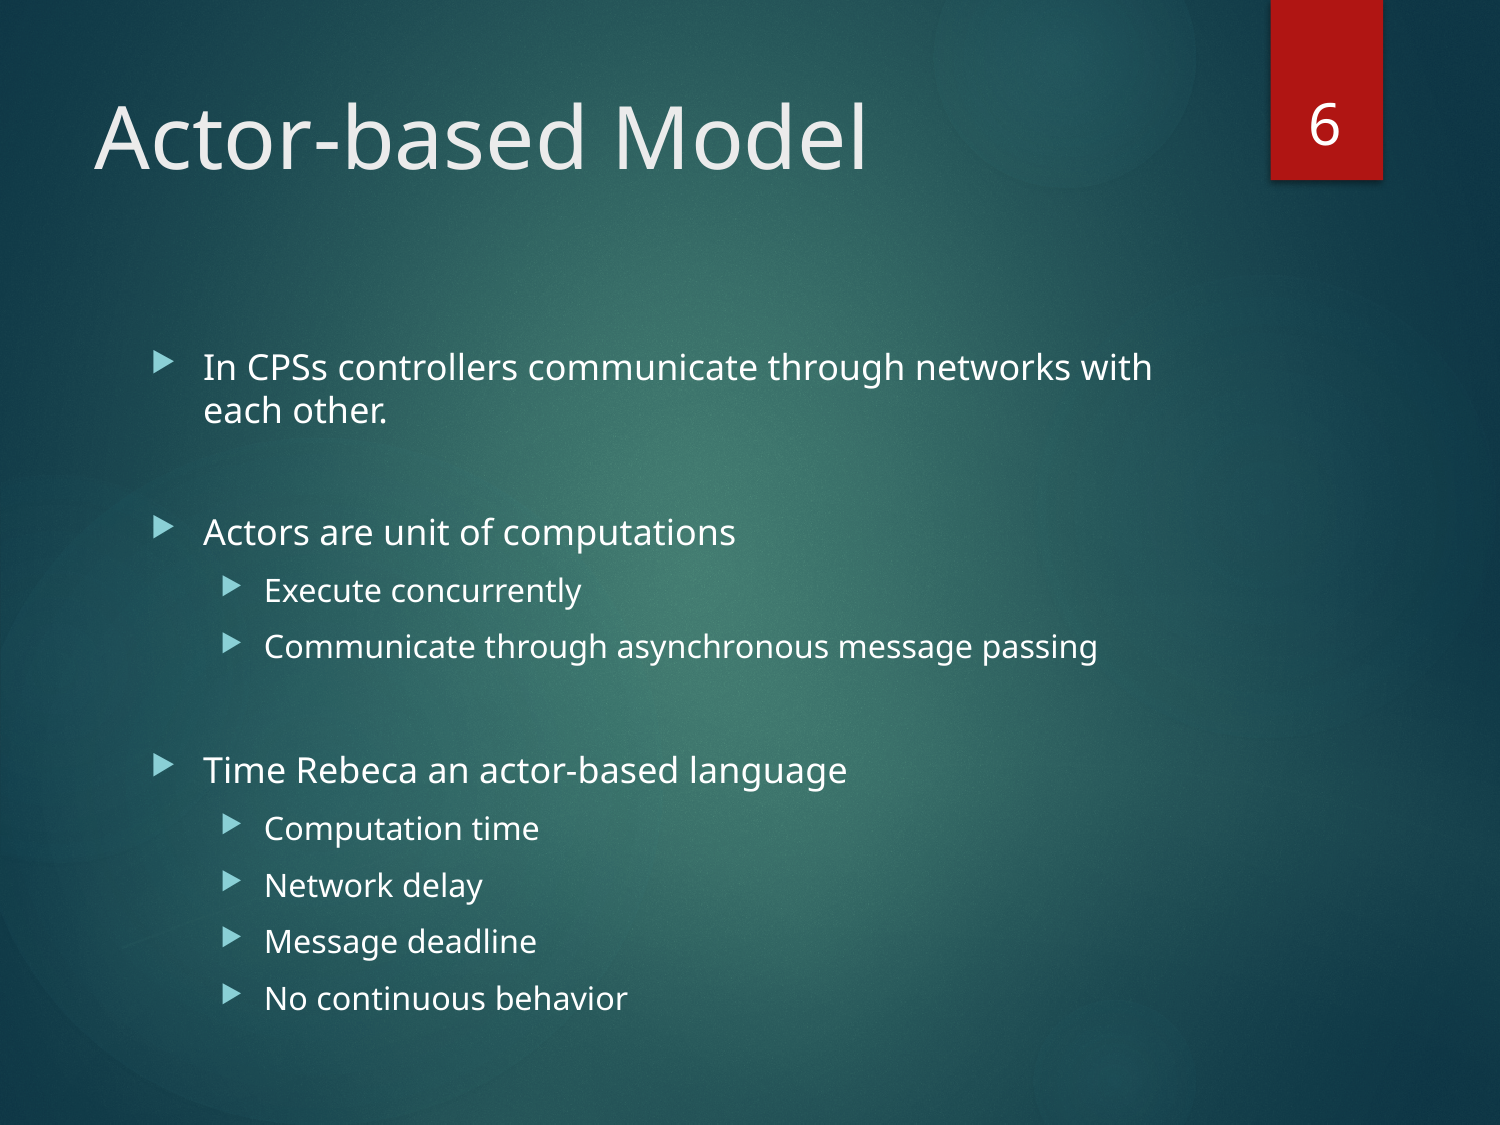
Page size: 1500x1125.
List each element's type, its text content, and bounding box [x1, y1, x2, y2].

title Actor-based Model [79, 74, 1237, 304]
slide_number 6 [1273, 48, 1378, 175]
list In CPSs controllers communicate through networks with each other. Actors are unit of computations Execute concurrently Communicate through asynchronous message passing Time Rebeca an actor-based language Computation time Network delay Message deadline No continuous behavior [135, 336, 1237, 1025]
